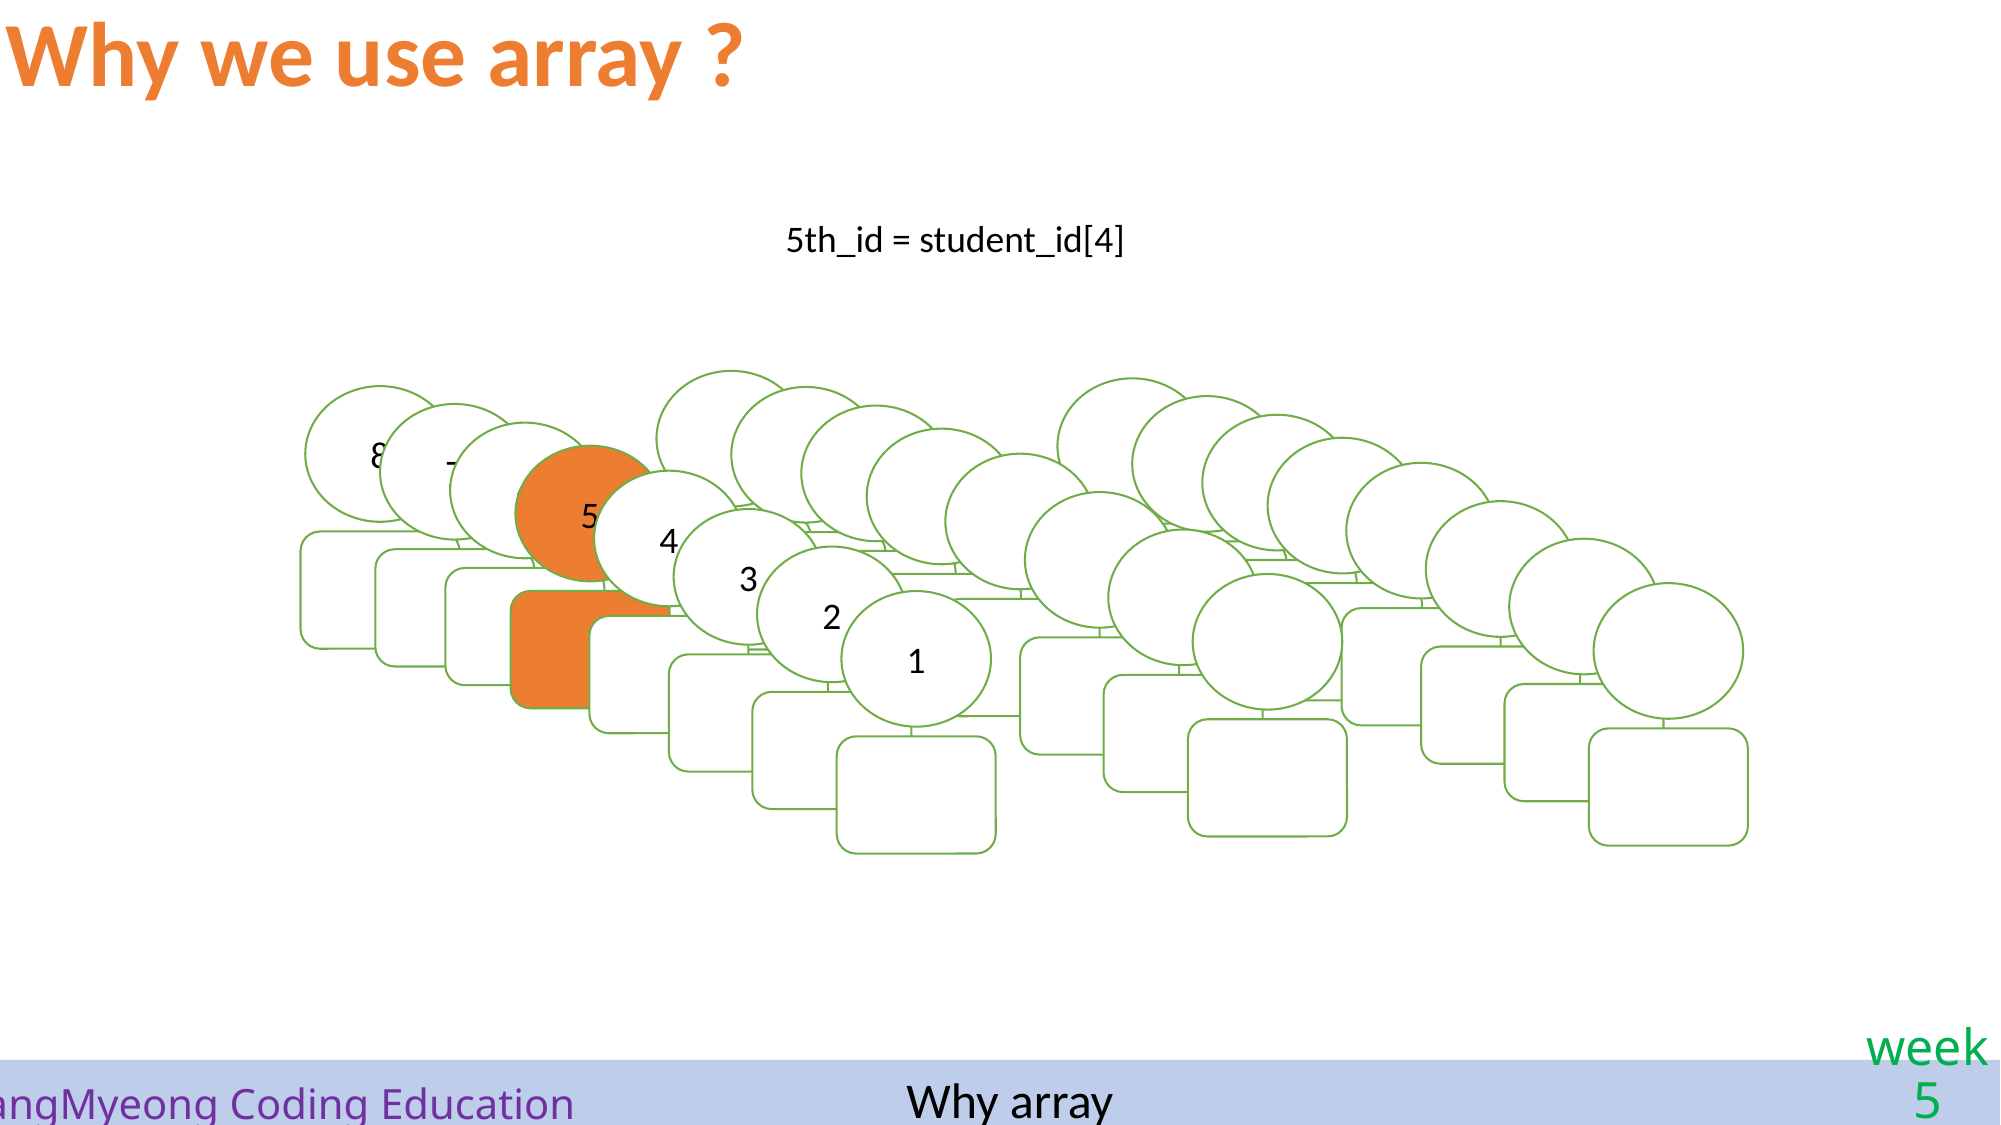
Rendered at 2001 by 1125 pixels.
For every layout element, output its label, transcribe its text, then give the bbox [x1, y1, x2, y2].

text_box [1421, 501, 1581, 764]
title SangMyeong Coding Education [0, 1114, 592, 1125]
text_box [1504, 538, 1664, 802]
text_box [1197, 414, 1357, 529]
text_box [651, 370, 811, 470]
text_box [1187, 573, 1347, 837]
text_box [1103, 529, 1263, 793]
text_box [1341, 462, 1501, 726]
text_box [0, 1059, 2000, 1125]
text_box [1020, 492, 1180, 755]
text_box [796, 405, 956, 546]
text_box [668, 509, 828, 772]
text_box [1127, 396, 1287, 529]
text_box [861, 428, 1021, 590]
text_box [752, 546, 912, 810]
text_box Why we use array ? [0, 0, 778, 128]
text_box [589, 470, 749, 734]
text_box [836, 590, 996, 854]
subtitle Why array [778, 1068, 1242, 1125]
text_box 5th_id = student_id[4] [770, 207, 1141, 268]
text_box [1588, 583, 1748, 846]
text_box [300, 386, 460, 649]
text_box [726, 386, 886, 509]
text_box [940, 453, 1100, 717]
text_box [1052, 378, 1212, 492]
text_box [510, 445, 670, 709]
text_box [445, 422, 605, 686]
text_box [1262, 437, 1422, 573]
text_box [375, 403, 535, 667]
